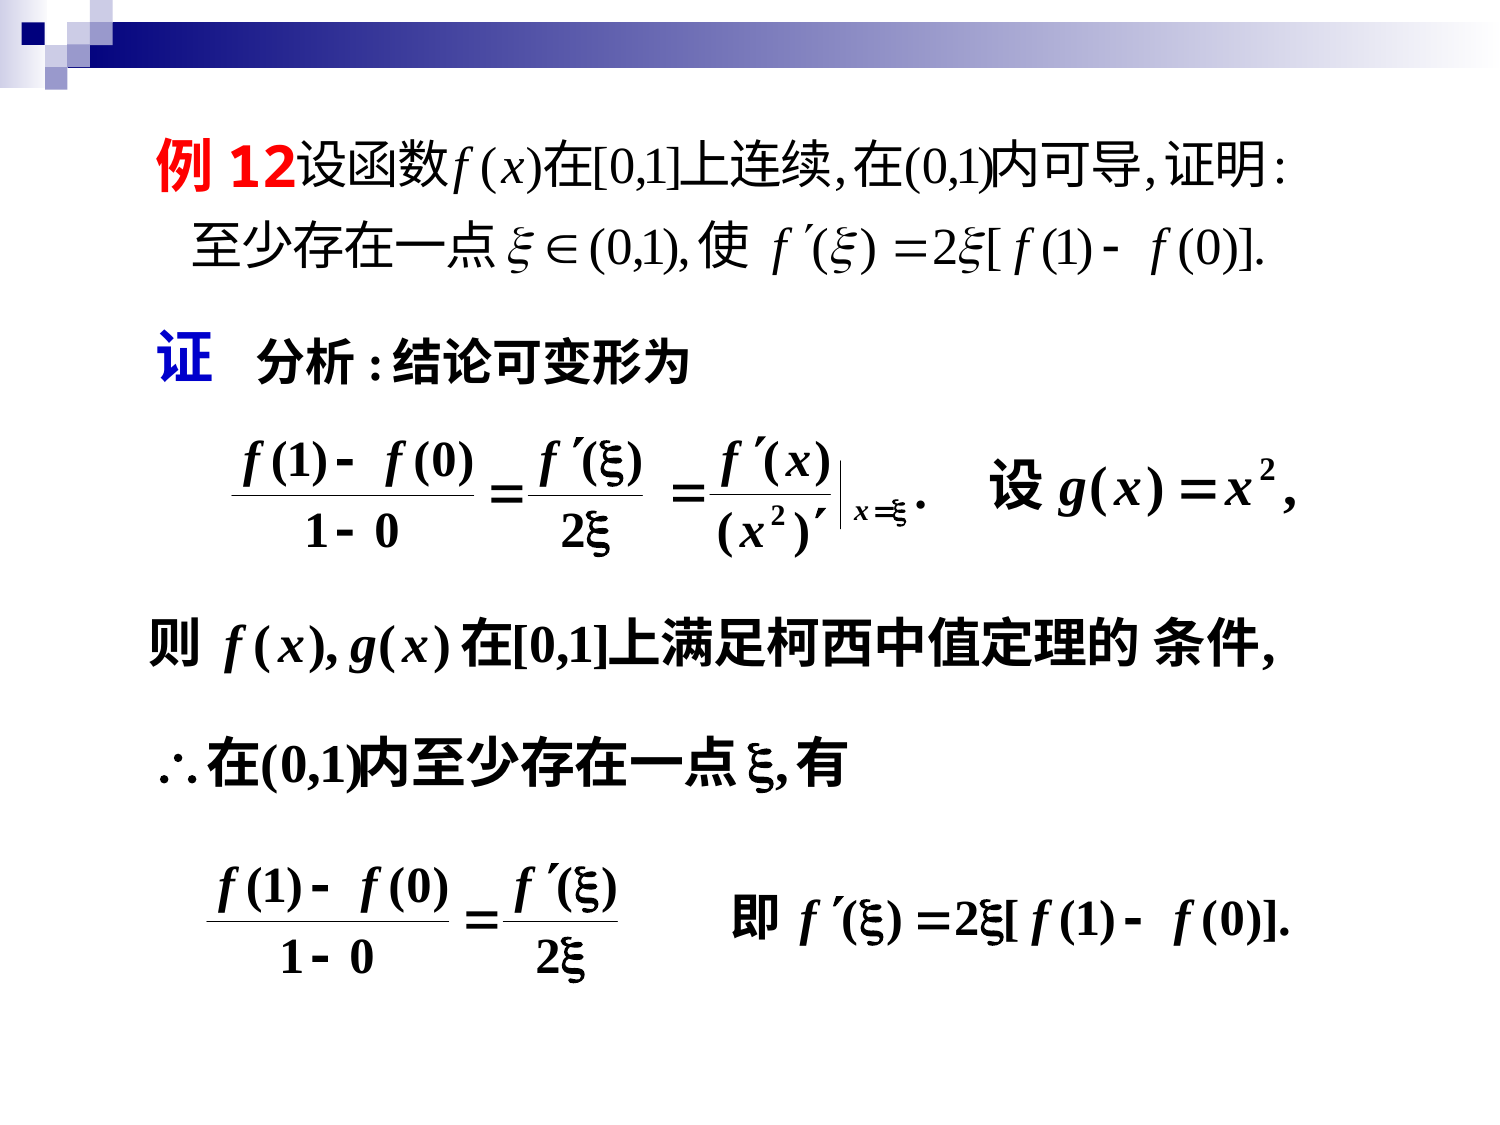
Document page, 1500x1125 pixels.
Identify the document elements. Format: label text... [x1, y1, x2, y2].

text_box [731, 892, 1293, 953]
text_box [202, 858, 623, 988]
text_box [182, 127, 1293, 290]
text_box 结论可变形为 [378, 322, 791, 398]
text_box 证 [140, 312, 291, 398]
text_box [227, 432, 648, 562]
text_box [148, 612, 1279, 680]
text_box 分析: [240, 322, 378, 398]
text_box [159, 733, 854, 801]
text_box 例12 [140, 121, 316, 207]
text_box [987, 449, 1301, 524]
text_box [665, 432, 929, 563]
